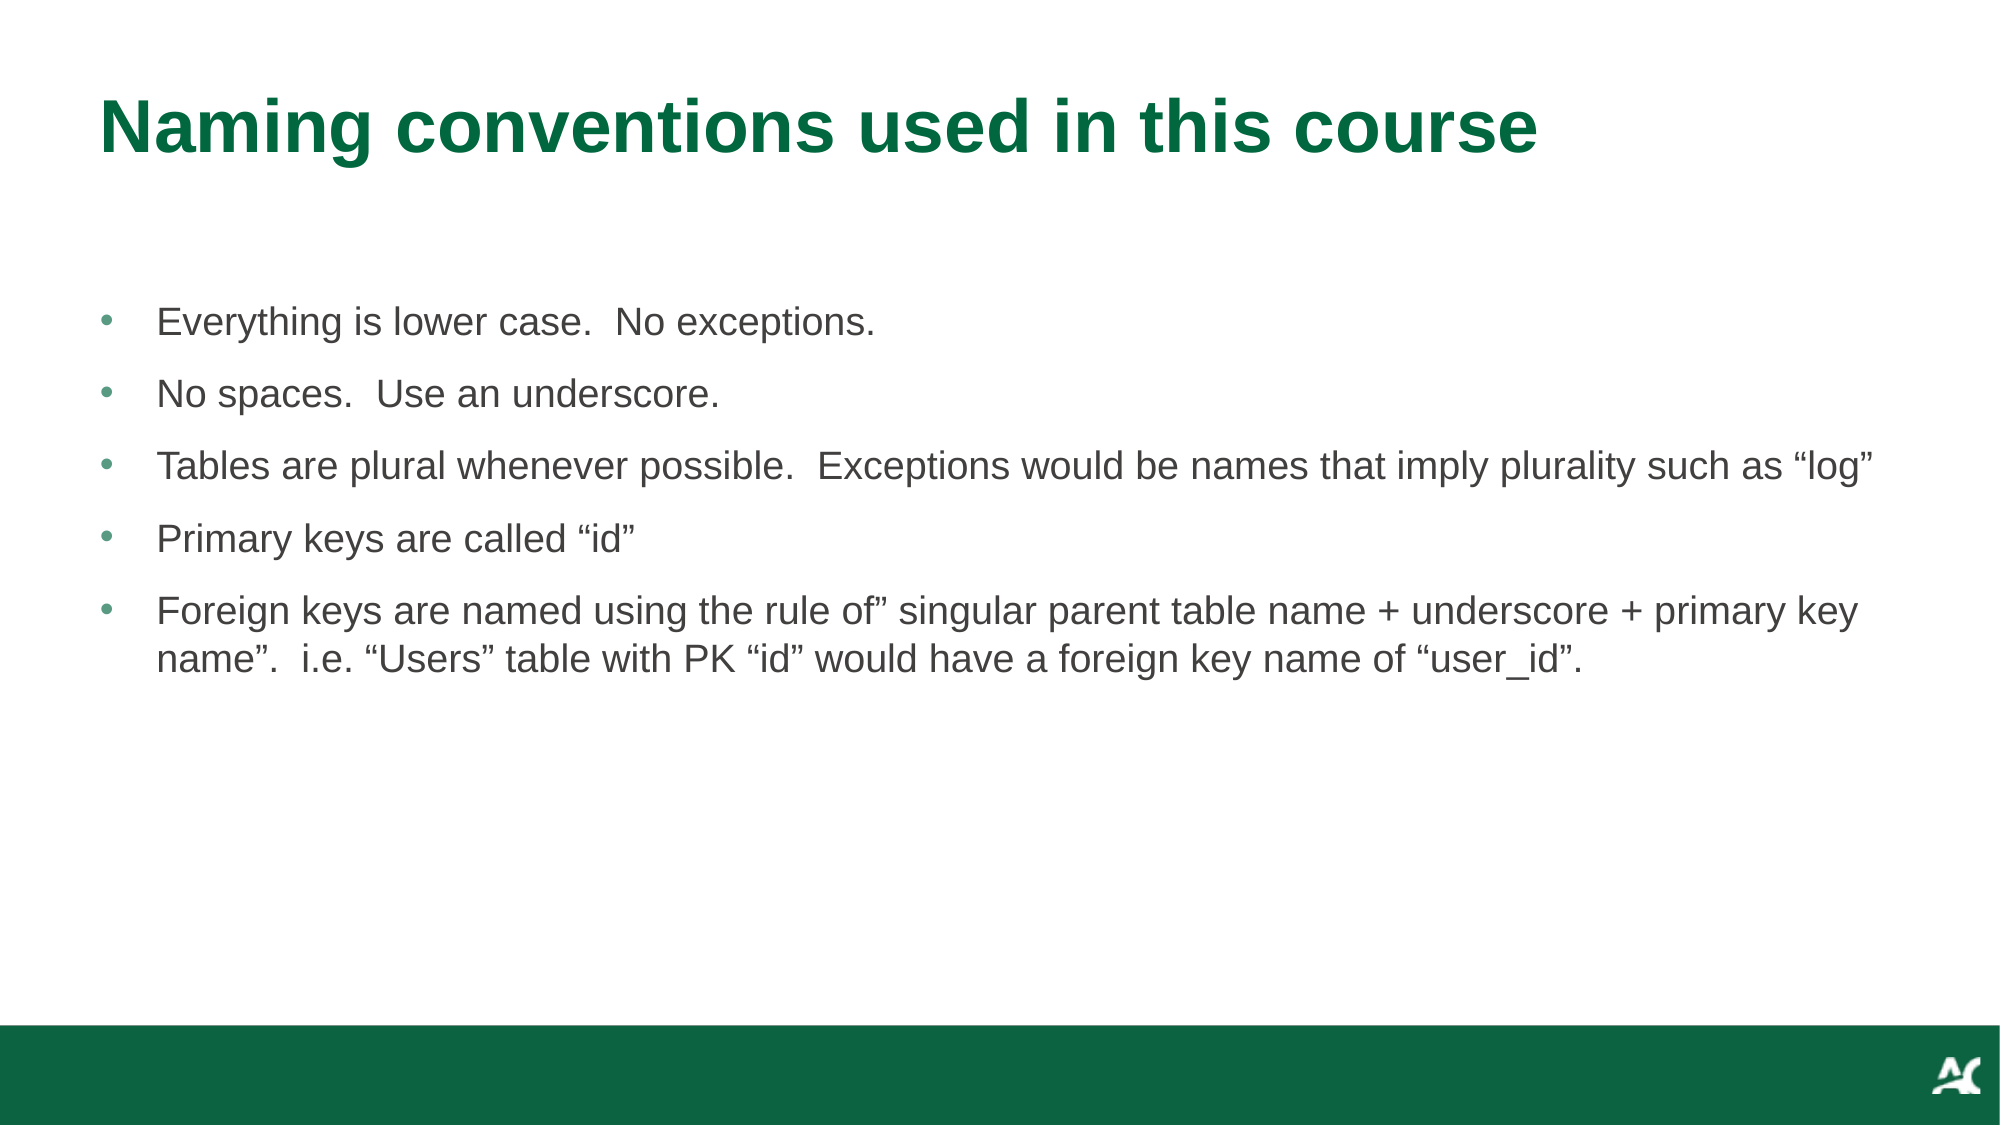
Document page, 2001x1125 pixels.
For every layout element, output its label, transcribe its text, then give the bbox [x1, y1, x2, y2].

title Naming conventions used in this course [99, 94, 1628, 259]
list Everything is lower case. No exceptions. No spaces. Use an underscore. Tables are plural whenever possible. Exceptions would be names that imply plurality such as “log” Primary keys are called “id” Foreign keys are named using the rule of” singular parent table name + underscore + primary key name”. i.e. “Users” table with PK “id” would have a foreign key name of “user_id”. [99, 295, 1894, 927]
